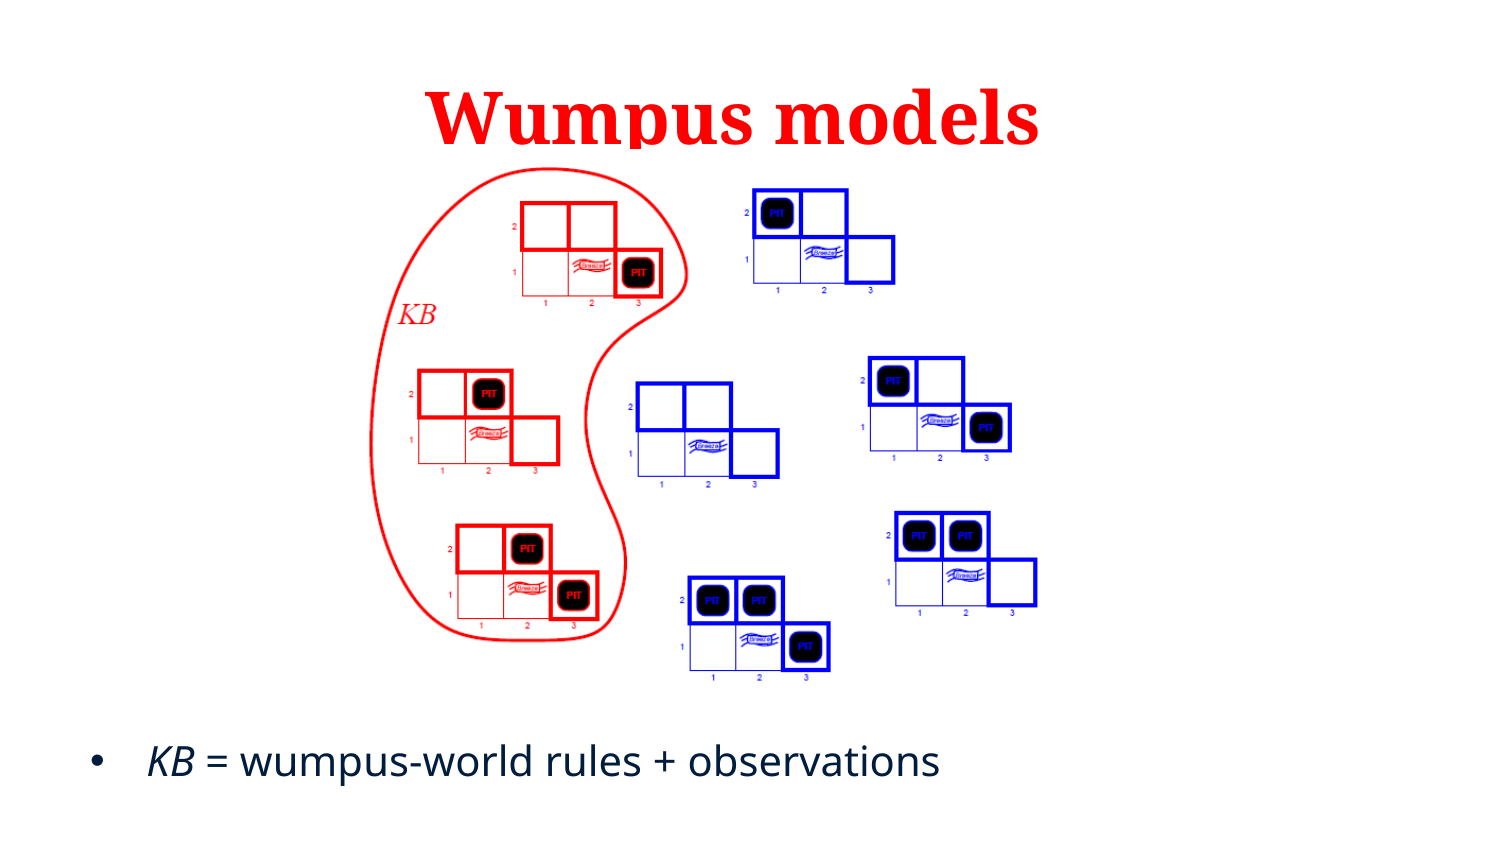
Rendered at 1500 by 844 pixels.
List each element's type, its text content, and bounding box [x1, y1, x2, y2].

list KB = wumpus-world rules + observations [75, 727, 1463, 816]
title Wumpus models [41, 64, 1425, 180]
picture [326, 149, 1066, 704]
